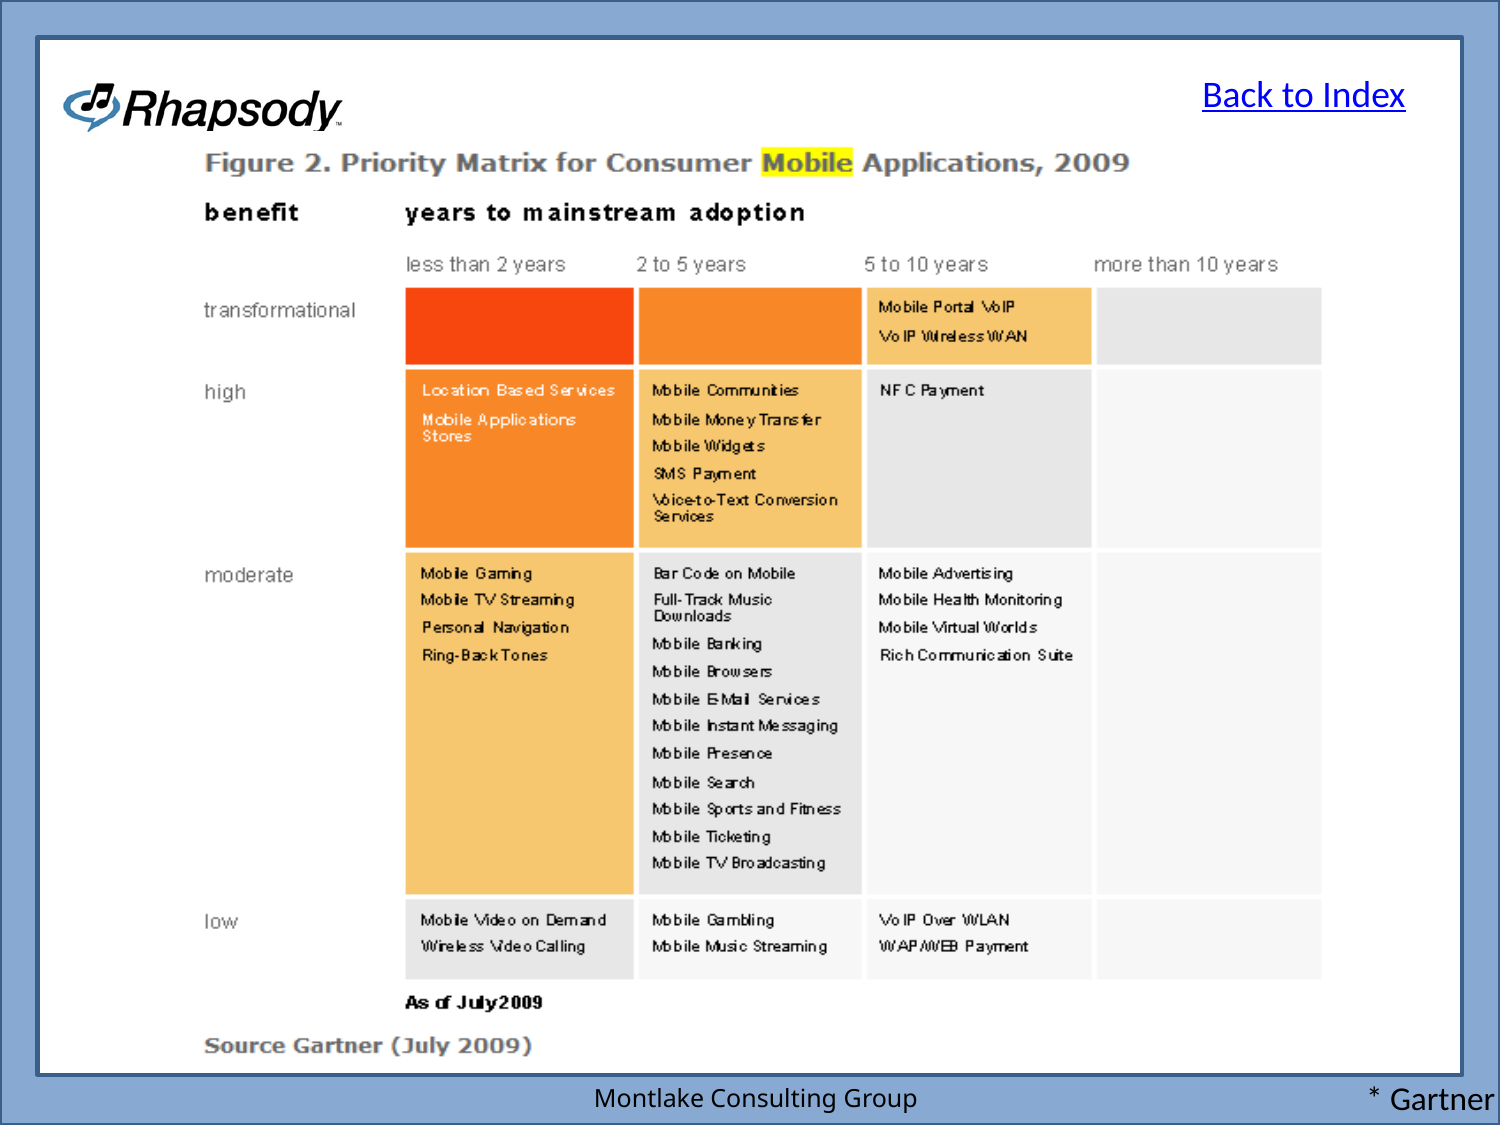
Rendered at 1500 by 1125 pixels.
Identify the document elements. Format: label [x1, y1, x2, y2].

picture [49, 57, 1326, 1063]
text_box [0, 0, 1500, 1125]
